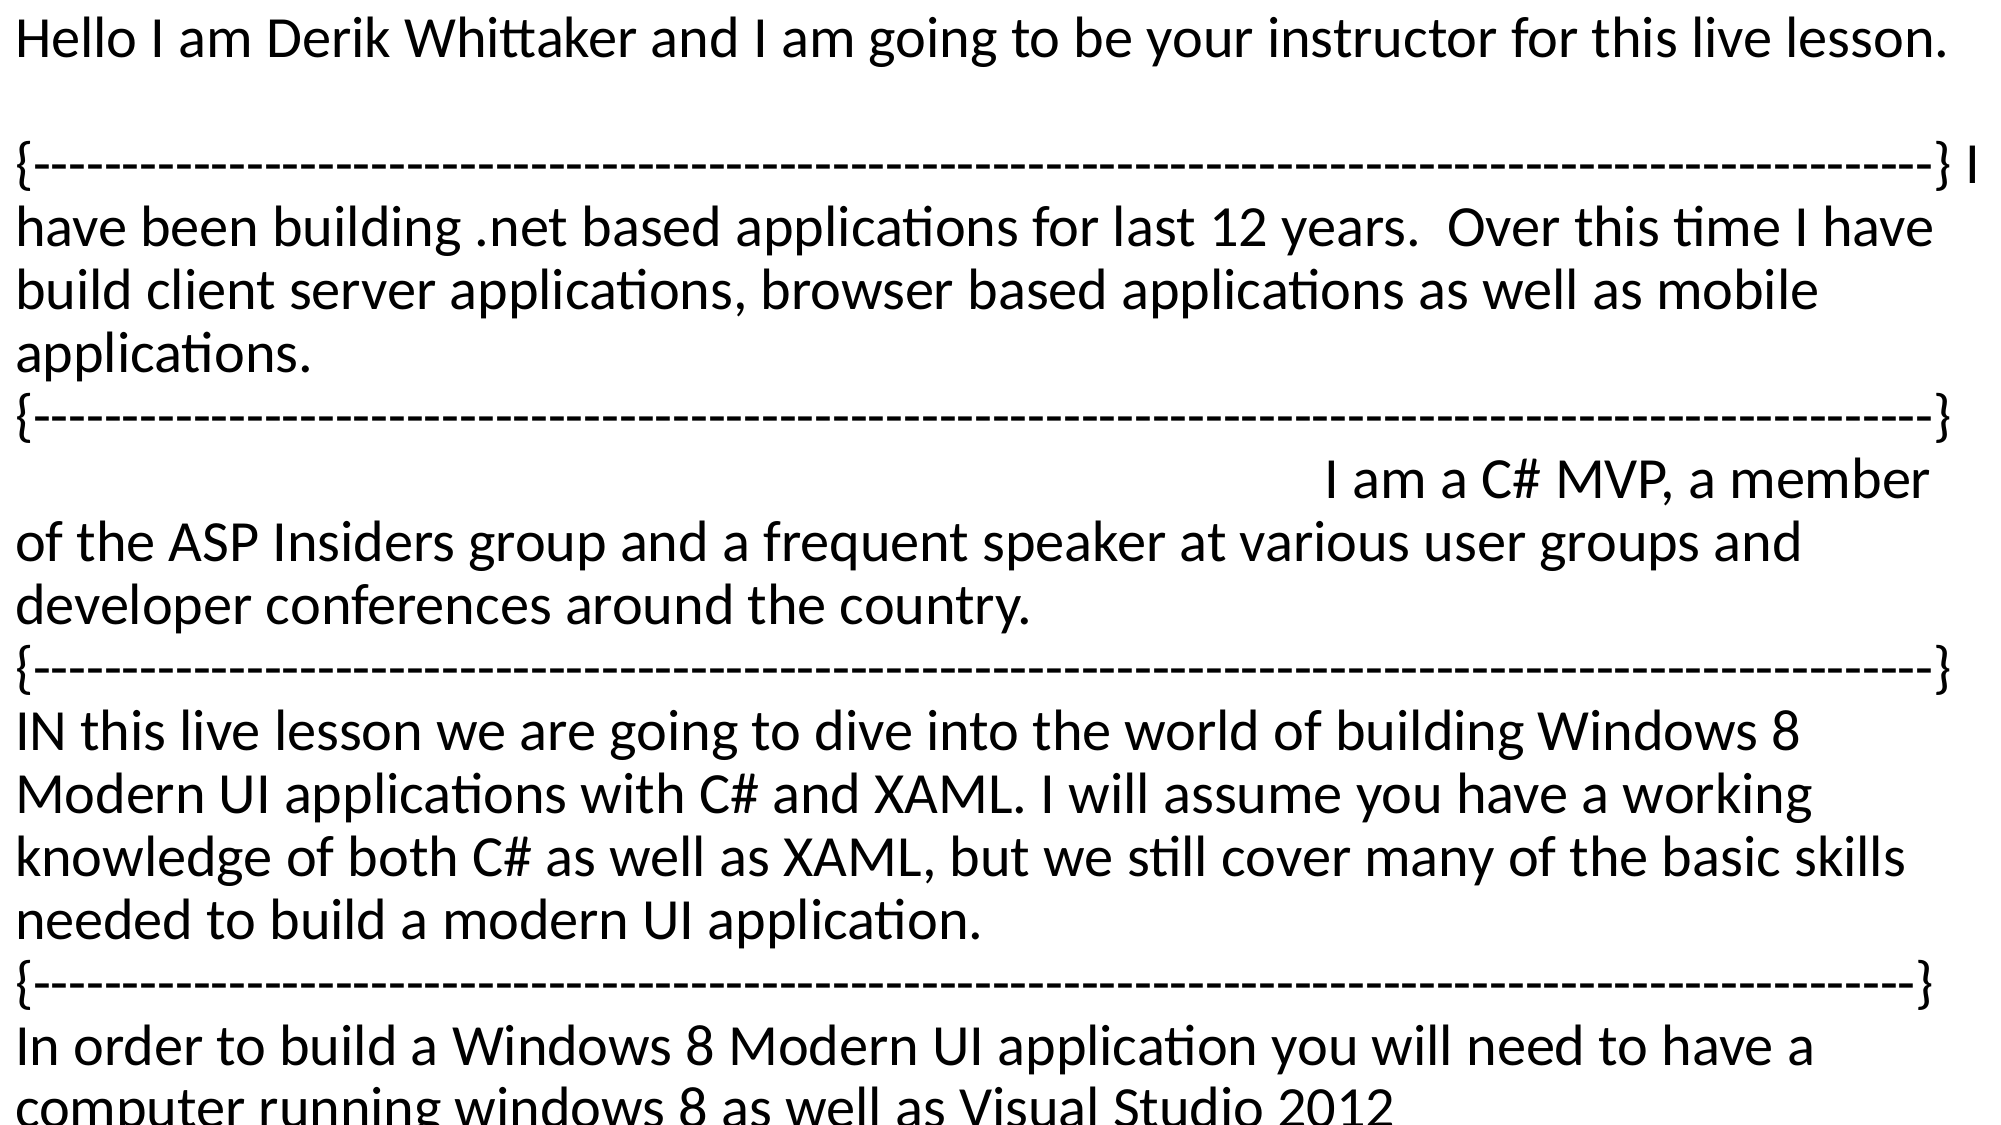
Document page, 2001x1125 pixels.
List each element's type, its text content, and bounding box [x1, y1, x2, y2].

list Hello I am Derik Whittaker and I am going to be your instructor for this live lesson. {-----------------------------------------------------------------------------------------------------------} I have been building .net based applications for last 12 years. Over this time I have build client server applications, browser based applications as well as mobile applications. {-----------------------------------------------------------------------------------------------------------} I am a C# MVP, a member of the ASP Insiders group and a frequent speaker at various user groups and developer conferences around the country. {-----------------------------------------------------------------------------------------------------------} IN this live lesson we are going to dive into the world of building Windows 8 Modern UI applications with C# and XAML. I will assume you have a working knowledge of both C# as well as XAML, but we still cover many of the basic skills needed to build a modern UI application. {----------------------------------------------------------------------------------------------------------} In order to build a Windows 8 Modern UI application you will need to have a computer running windows 8 as well as Visual Studio 2012 {-----------------------------------------------------------------------------------------------------------} {-----------------------------------------------------------------------------------------------------------} Lets go ahead and talk about the content of our lessons {-----------------------------------------------------------------------------------------------------------} {-----------------------------------------------------------------------------------------------------------} In the first lesson we are going to take lap around Win8 and Visual studio 2012 in order to familiarize ourselves with some of the many new features we will be covering during this lesson. {-----------------------------------------------------------------------------------------------------------} In lesson 2 we will focus on leaning how to use the Model view view model pattern, or MVVM, to build Modern UI applications {-----------------------------------------------------------------------------------------------------------} In lesson 3 we will explore 4 general features that all Modern UI developers should be familiure with, such as how to handle navigation and use the application bar . {-----------------------------------------------------------------------------------------------------------} In lesson 4 we will explore how to use some of the common UI controls such as the grid view, list view and flip view. {-----------------------------------------------------------------------------------------------------------} In lesson 5 we will learn how to light up your application by learning to use the various contracts to integrate your application into windows 8 {-----------------------------------------------------------------------------------------------------------} In lesson 6 we will learn how to light up our start screen by understanding how live tiles work and how they can command the attention of your users {-----------------------------------------------------------------------------------------------------------} In lesson 7 we will explore how to handle transitions and animations in your Modern UI application. {-----------------------------------------------------------------------------------------------------------} In lesson 8 we will learn how to use many of the built device sensors which will be available to you when building Modern UI apps. These include the camera, light sensor and accelerometer to name a few. {-----------------------------------------------------------------------------------------------------------} {-----------------------------------------------------------------------------------------------------------} Now that we know what we are going to be learning during this lesson, its time to get to it. [0, 0, 2000, 1110]
